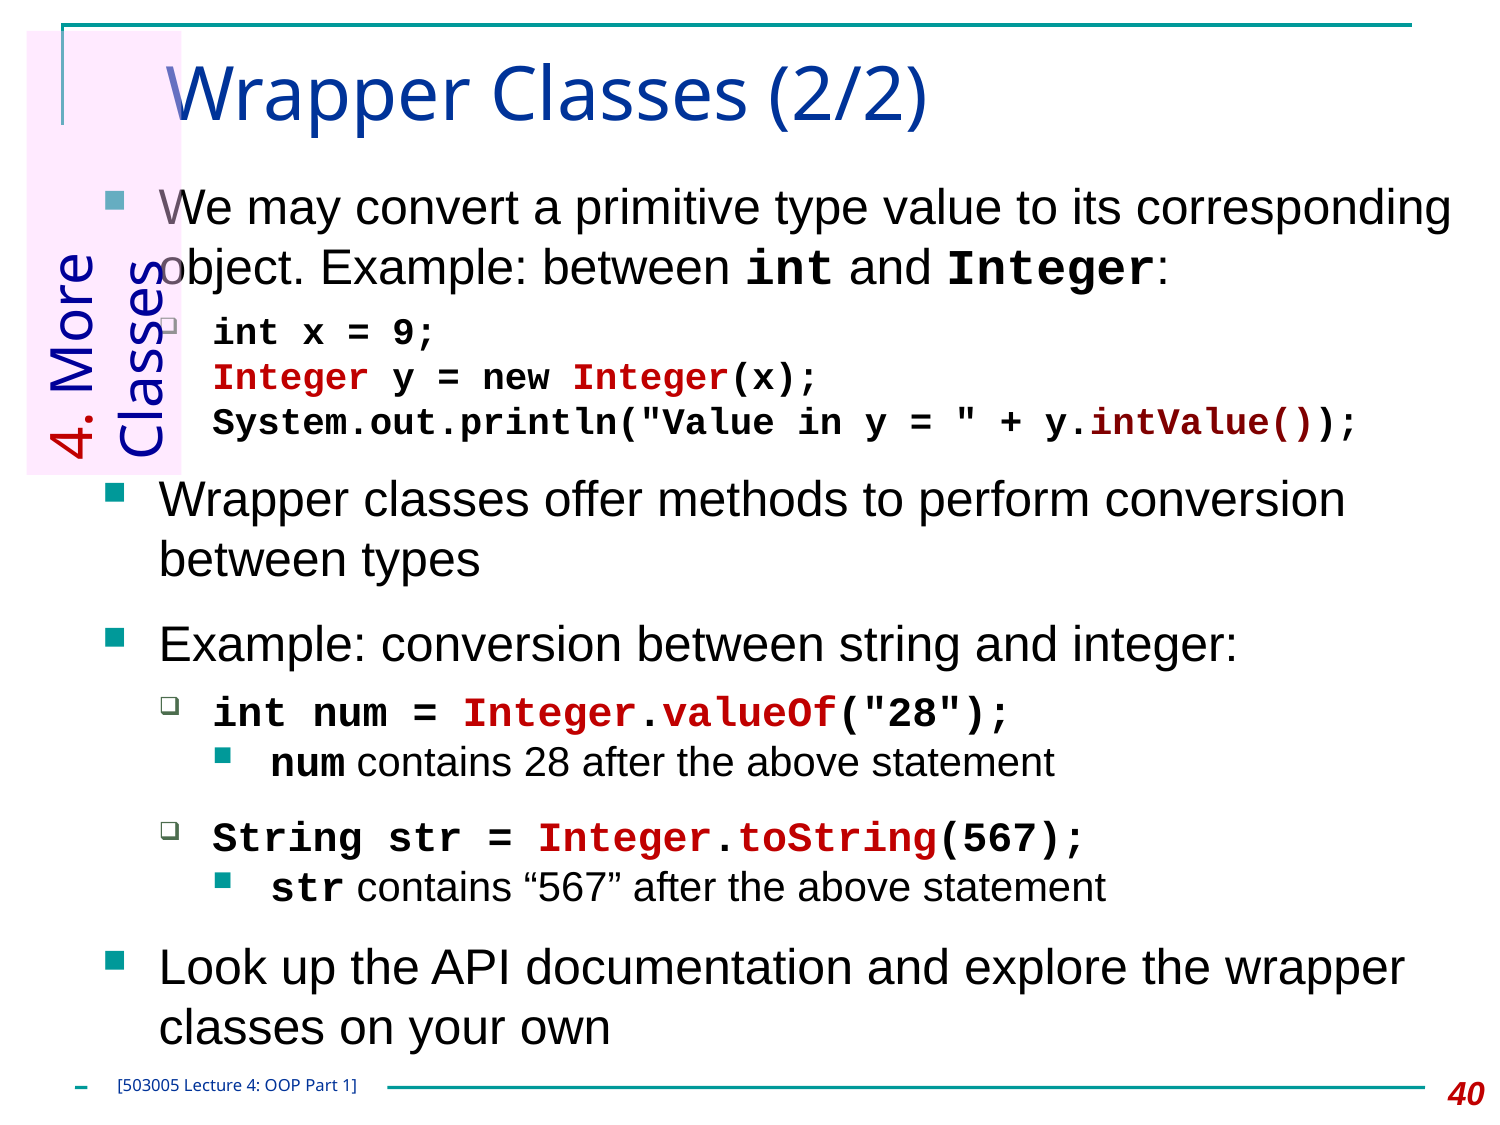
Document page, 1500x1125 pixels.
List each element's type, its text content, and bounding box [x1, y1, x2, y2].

text_box Wrapper Classes (2/2) [182, 37, 1425, 167]
text_box [503005 Lecture 4: OOP Part 1] [87, 1074, 388, 1100]
text_box 4. More Classes [26, 30, 182, 475]
list We may convert a primitive type value to its corresponding object. Example: between int and Integer: int x = 9; Integer y = new Integer(x); System.out.println("Value in y = " + y.intValue()); Wrapper classes offer methods to perform conversion between types Example: conversion between string and integer: int num = Integer.valueOf("28"); num contains 28 after the above statement String str = Integer.toString(567); str contains “567” after the above statement Look up the API documentation and explore the wrapper classes on your own [87, 166, 1476, 1063]
slide_number 40 [1400, 1065, 1500, 1125]
